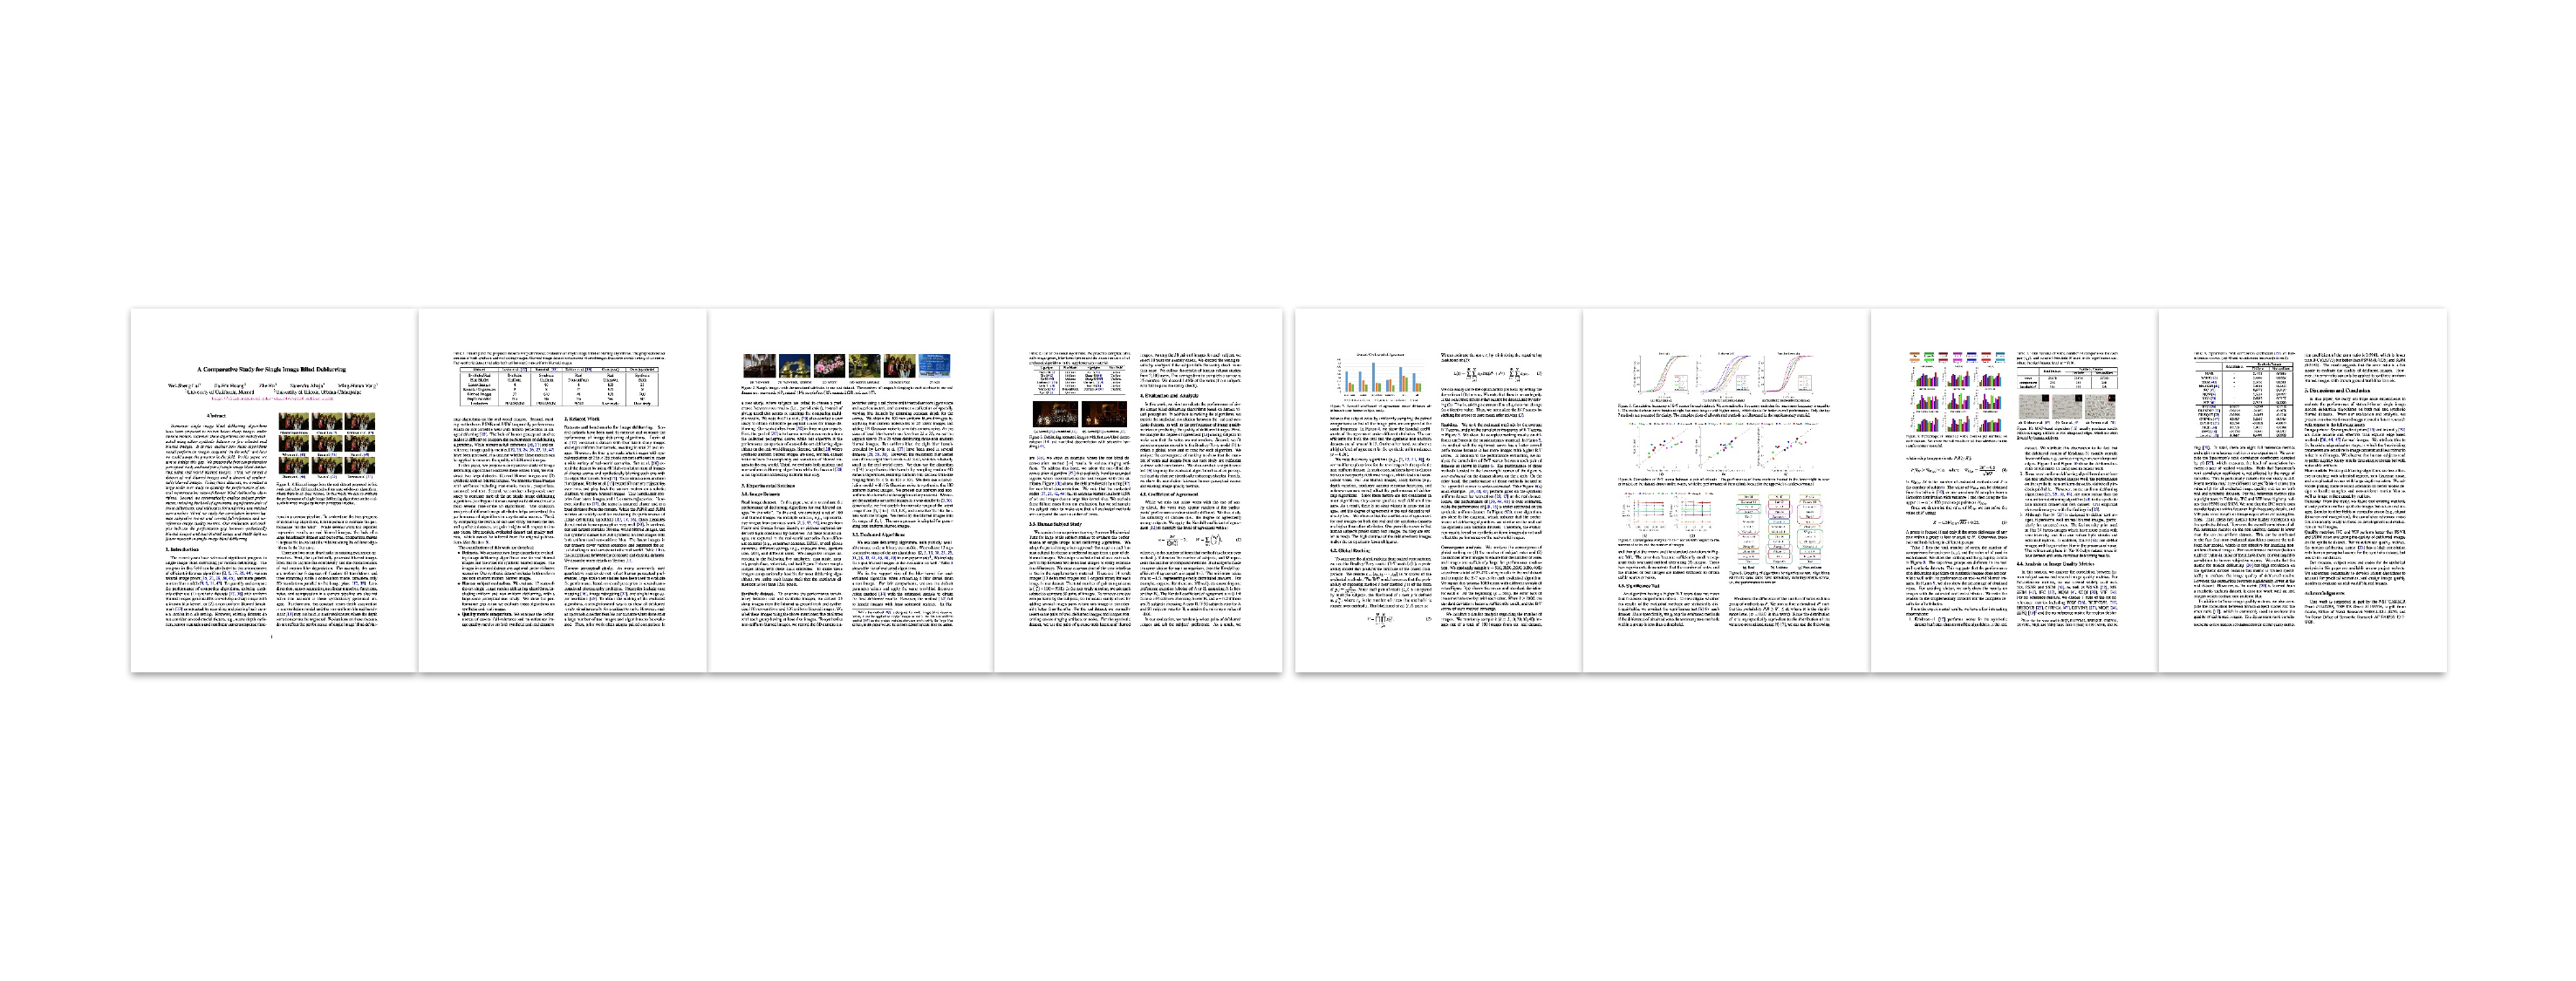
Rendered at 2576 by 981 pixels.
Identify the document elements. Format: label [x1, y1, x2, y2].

picture [1595, 321, 1858, 660]
picture [1308, 321, 1570, 660]
picture [2171, 321, 2434, 660]
picture [143, 321, 406, 660]
picture [431, 321, 694, 660]
picture [1007, 321, 1269, 660]
picture [719, 321, 981, 660]
picture [1883, 321, 2146, 660]
